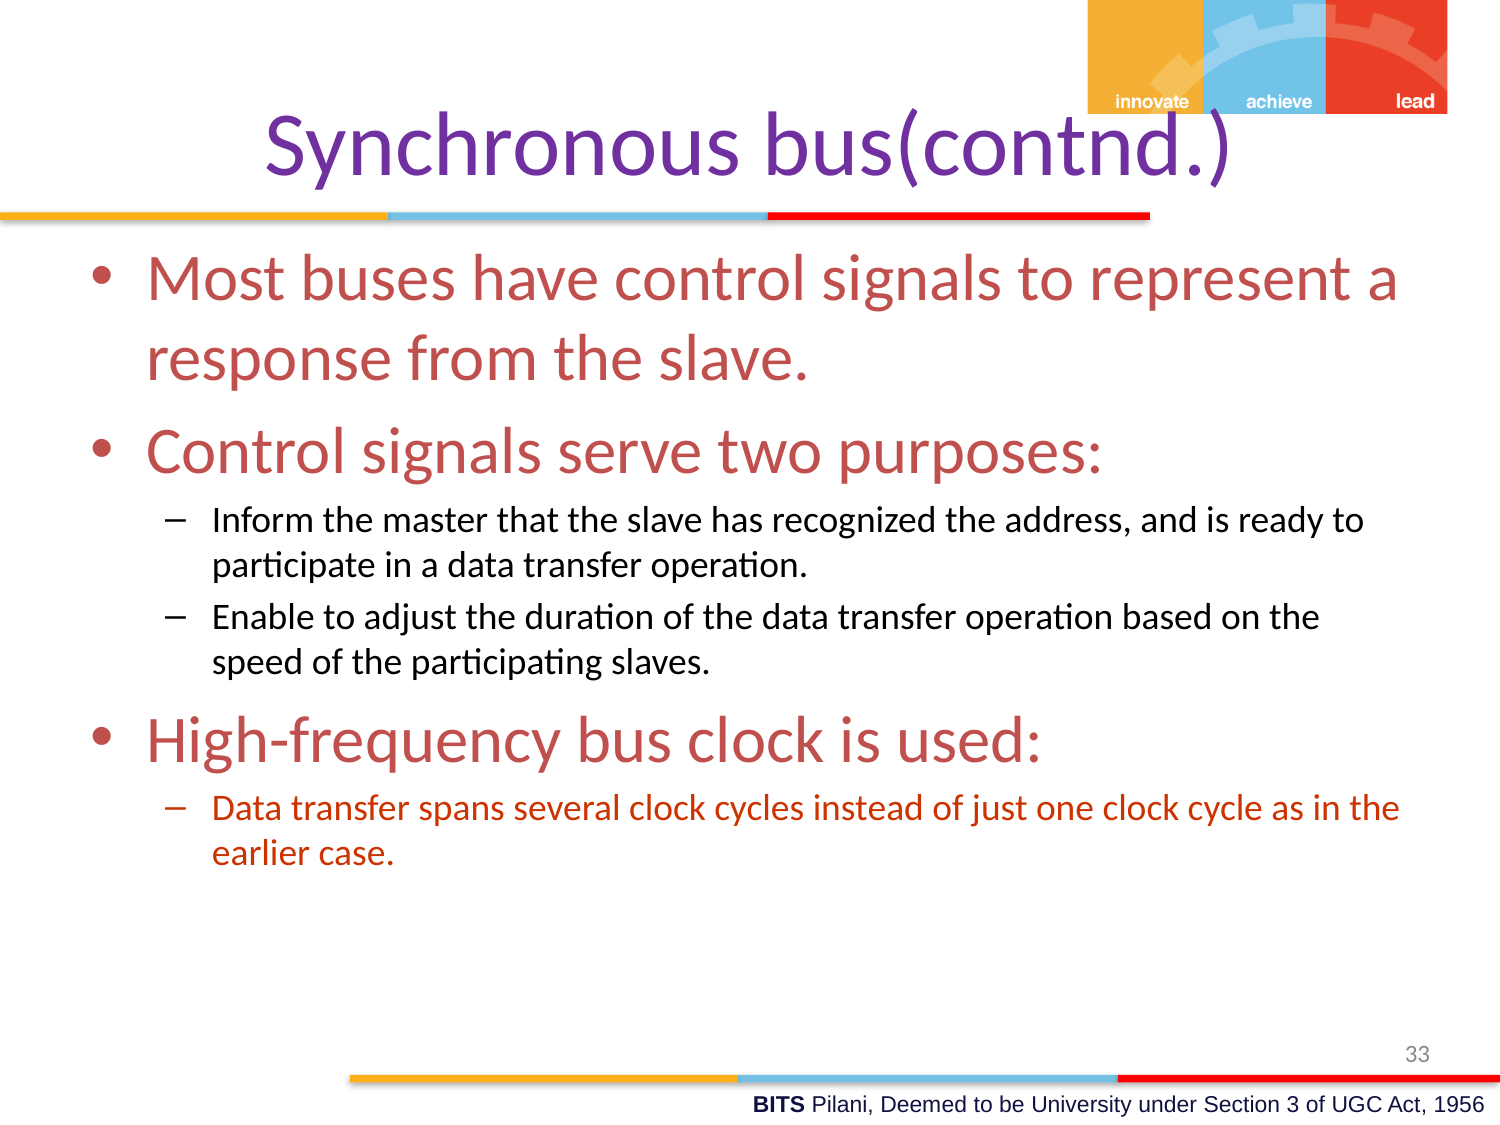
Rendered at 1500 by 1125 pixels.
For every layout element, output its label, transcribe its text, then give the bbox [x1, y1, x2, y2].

title Synchronous bus(contnd.) [75, 45, 1425, 226]
picture [1087, 0, 1448, 114]
text_box Most buses have control signals to represent a response from the slave. Control signals serve two purposes: Inform the master that the slave has recognized the address, and is ready to participate in a data transfer operation. Enable to adjust the duration of the data transfer operation based on the speed of the participating slaves. High-frequency bus clock is used: Data transfer spans several clock cycles instead of just one clock cycle as in the earlier case. [74, 226, 1425, 947]
slide_number 33 [1095, 1022, 1446, 1083]
